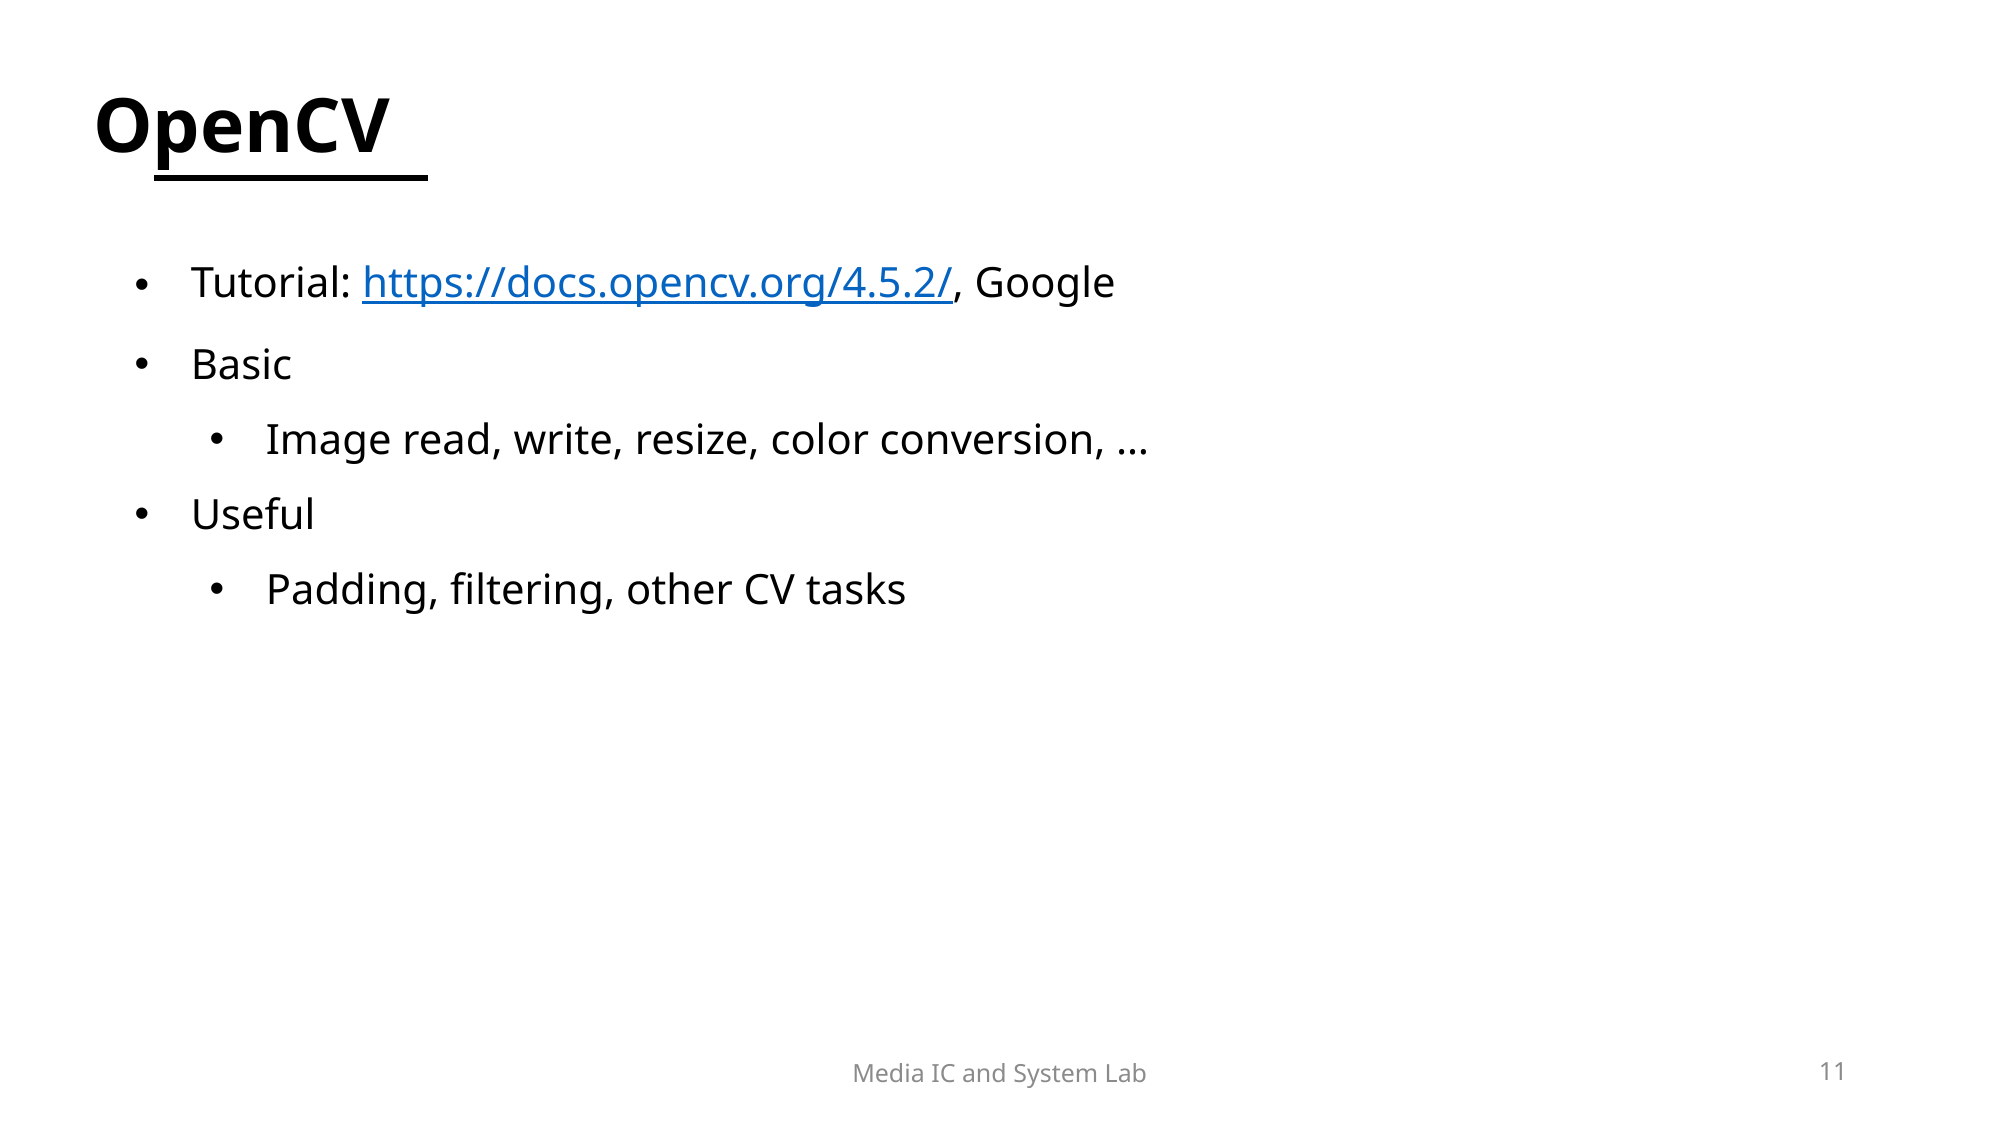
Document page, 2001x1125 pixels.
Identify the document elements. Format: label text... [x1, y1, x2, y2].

text_box Tutorial: https://docs.opencv.org/4.5.2/, Google Basic Image read, write, resize, color conversion, … Useful Padding, filtering, other CV tasks [119, 220, 1684, 621]
slide_number 11 [1412, 1042, 1863, 1103]
text_box OpenCV [78, 70, 577, 176]
footer Media IC and System Lab [662, 1042, 1338, 1103]
